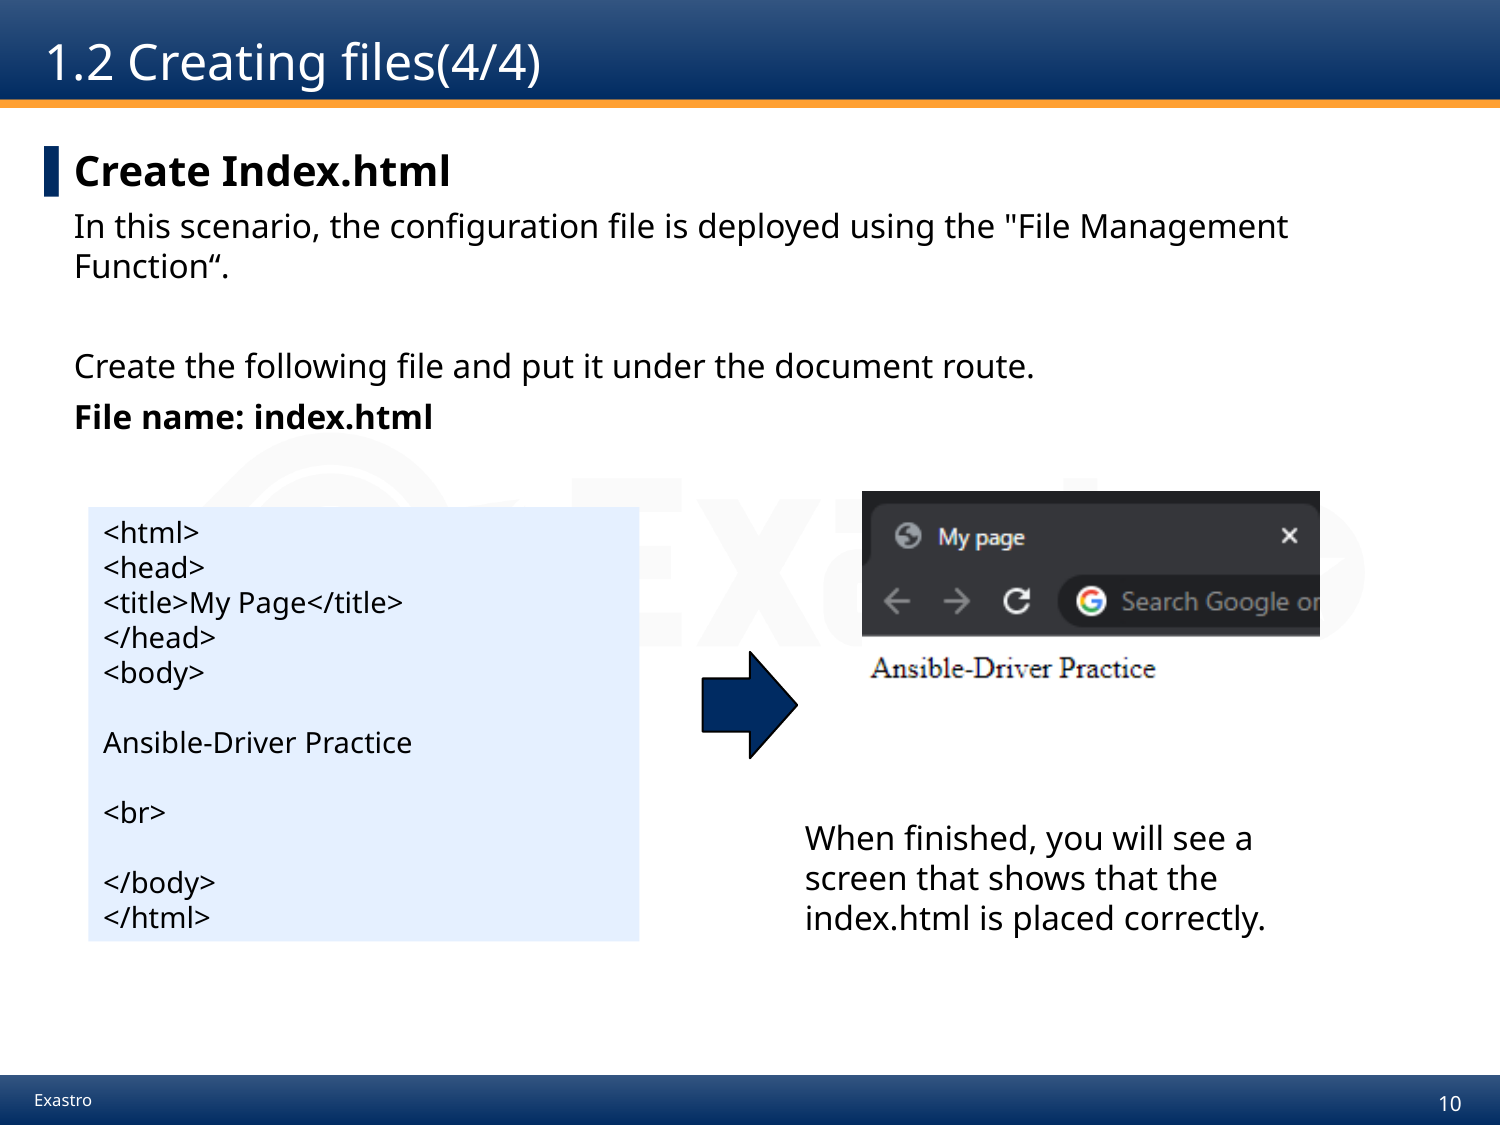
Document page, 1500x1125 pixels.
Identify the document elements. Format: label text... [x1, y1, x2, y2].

picture [0, 0, 1500, 1125]
title 1.2 Creating files(4/4) [29, 18, 1471, 96]
text_box When finished, you will see a screen that shows that the index.html is placed correctly. [789, 809, 1369, 945]
text_box <html> <head> <title>My Page</title> </head> <body> Ansible-Driver Practice <br> </body> </html> [88, 507, 640, 942]
text_box [702, 651, 798, 759]
list Create Index.html In this scenario, the configuration file is deployed using the "File Management Function“. Create the following file and put it under the document route. File name: index.html [29, 137, 1471, 1059]
